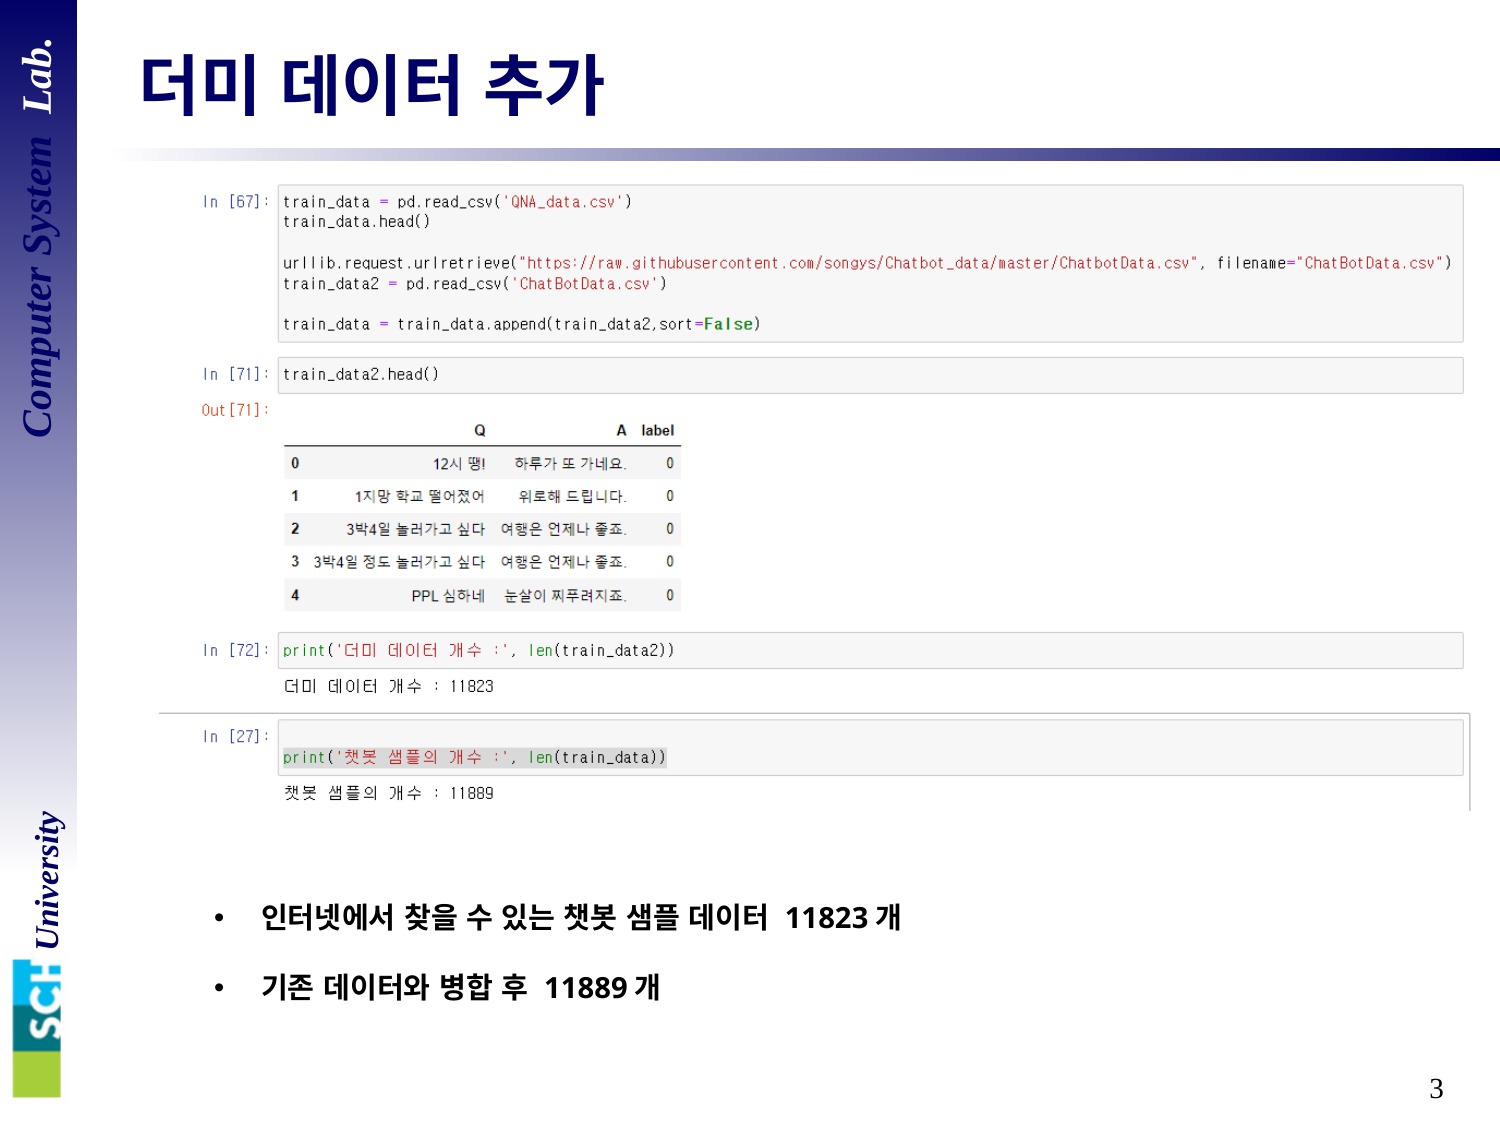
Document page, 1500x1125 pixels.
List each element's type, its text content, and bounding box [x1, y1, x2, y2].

text_box 인터넷에서 찾을 수 있는 챗봇 샘플 데이터 11823개 기존 데이터와 병합 후 11889개 [199, 857, 1437, 1047]
picture [5, 952, 69, 1104]
picture [159, 179, 1477, 811]
title 더미 데이터 추가 [123, 25, 1460, 143]
